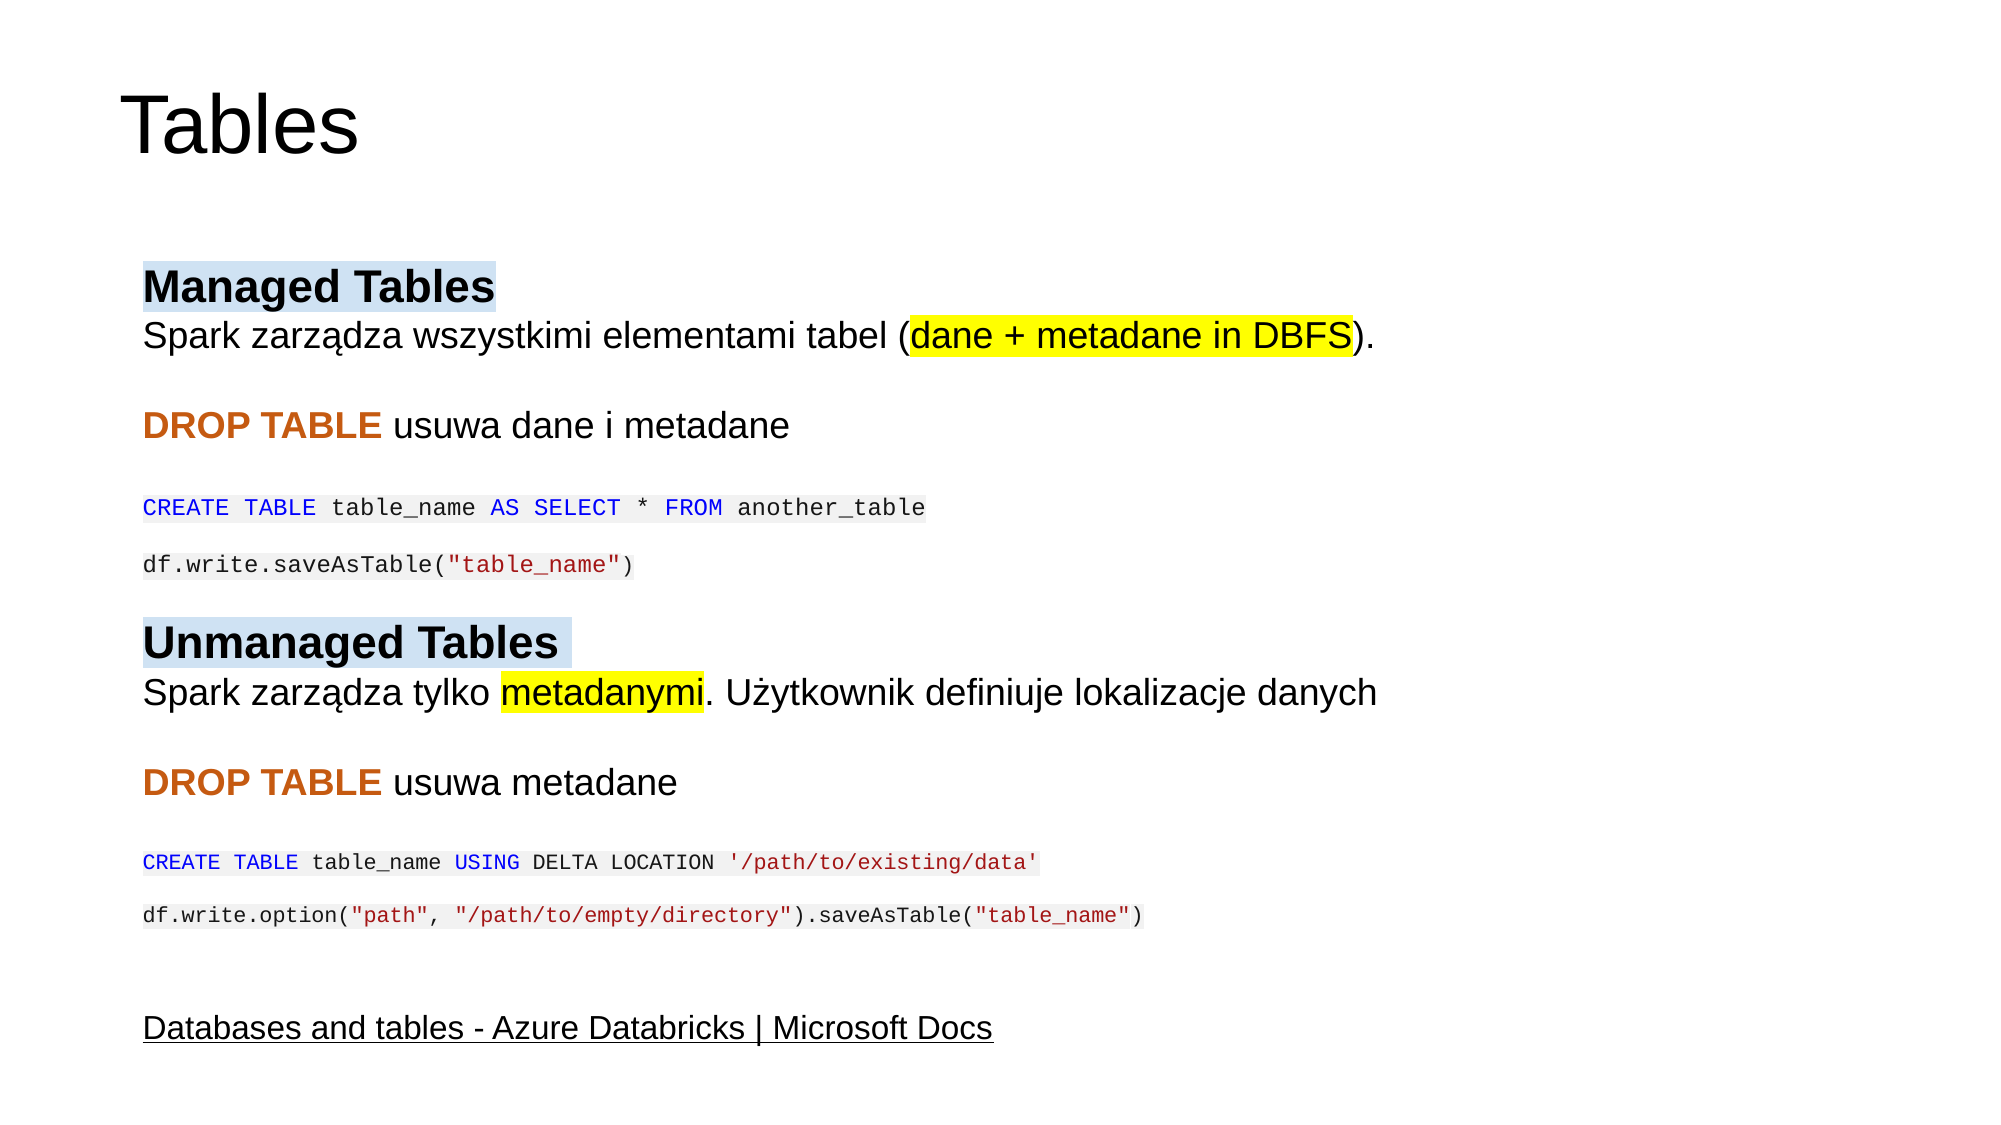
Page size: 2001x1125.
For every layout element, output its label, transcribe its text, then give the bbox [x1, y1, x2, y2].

text_box Managed Tables Spark zarządza wszystkimi elementami tabel (dane + metadane in DBFS). DROP TABLE usuwa dane i metadane CREATE TABLE table_name AS SELECT * FROM another_table df.write.saveAsTable("table_name") Unmanaged Tables Spark zarządza tylko metadanymi. Użytkownik definiuje lokalizacje danych DROP TABLE usuwa metadane CREATE TABLE table_name USING DELTA LOCATION '/path/to/existing/data' df.write.option("path", "/path/to/empty/directory").saveAsTable("table_name") Databases and tables - Azure Databricks | Microsoft Docs [127, 249, 1873, 1054]
text_box Tables [104, 62, 1830, 219]
